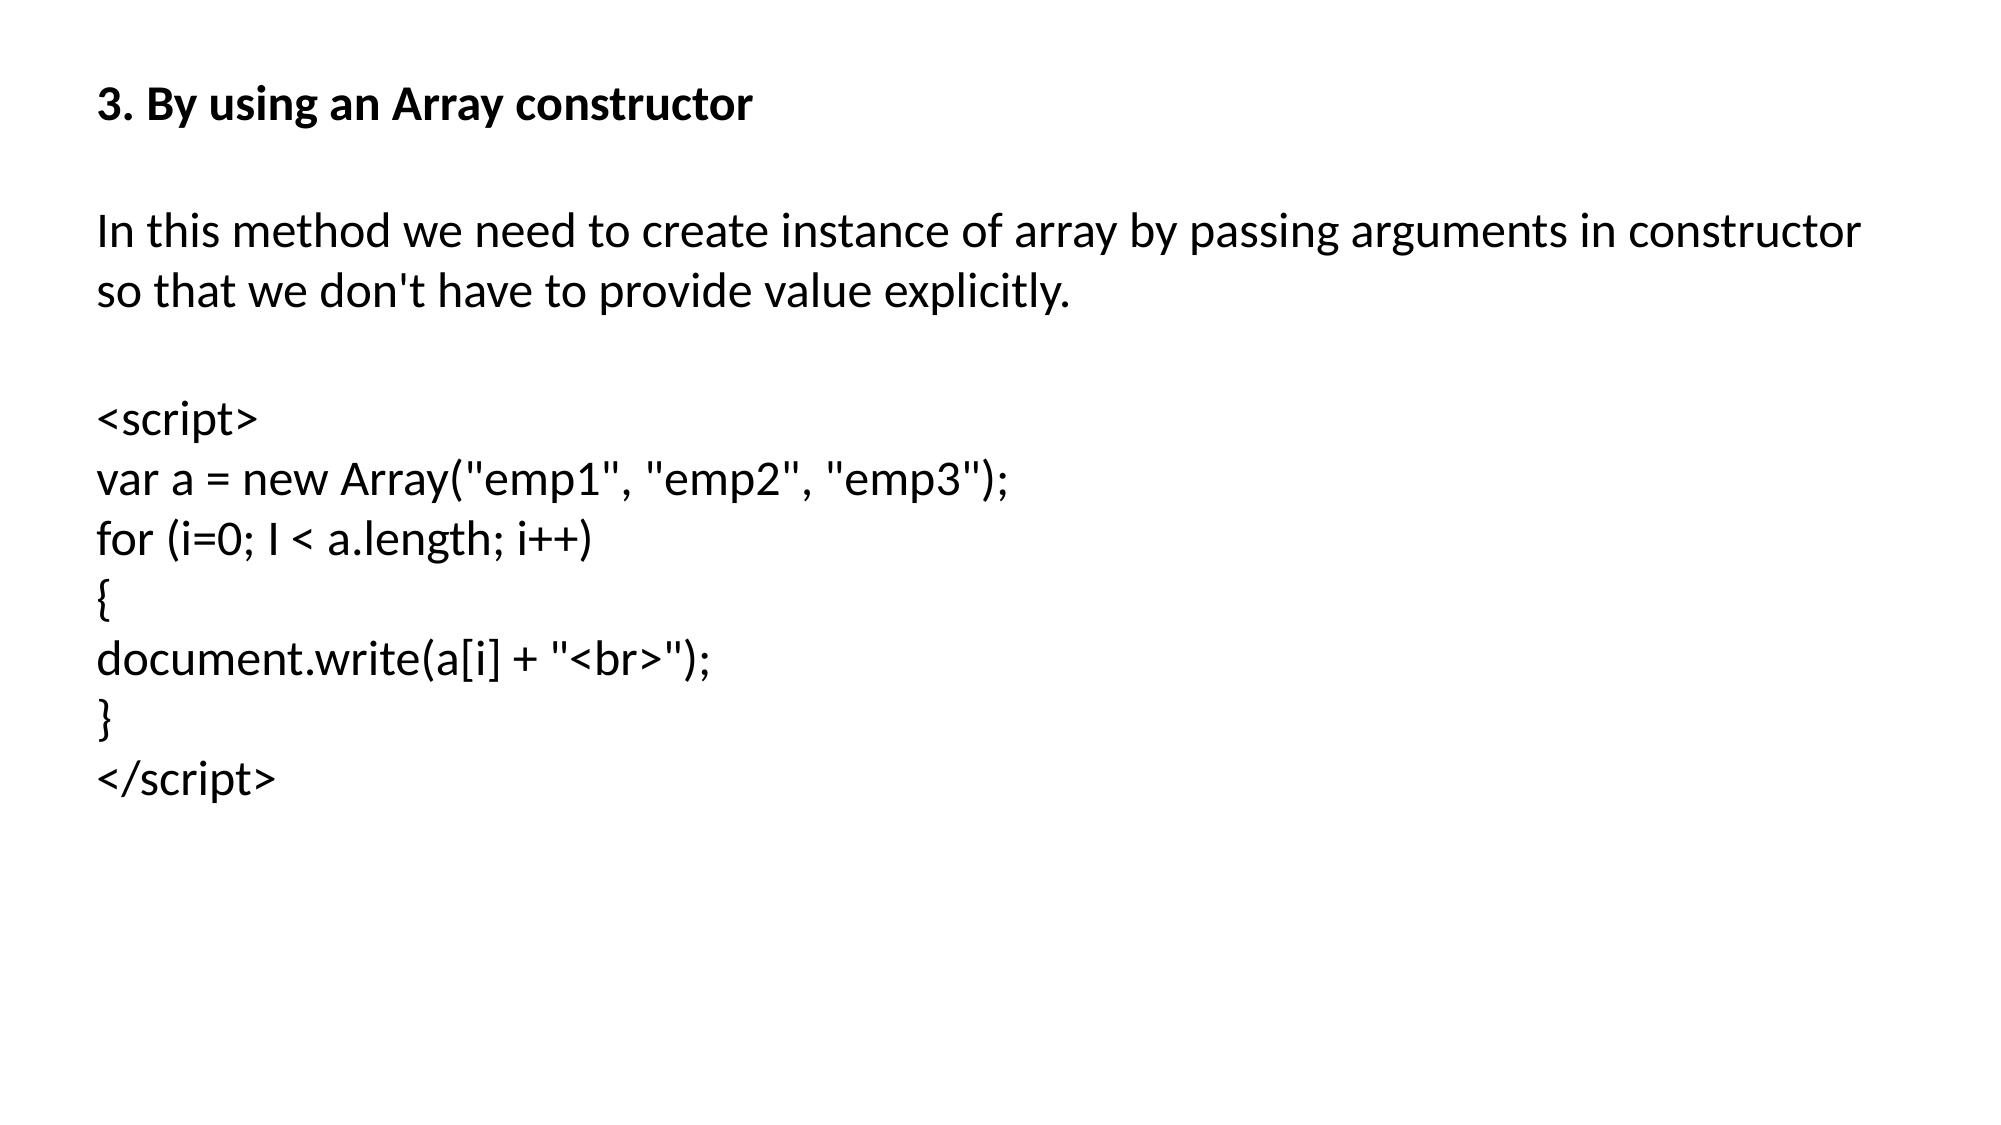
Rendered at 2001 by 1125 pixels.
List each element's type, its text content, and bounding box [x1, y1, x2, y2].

text_box In this method we need to create instance of array by passing arguments in constructor so that we don't have to provide value explicitly. [81, 190, 1919, 325]
text_box <script> var a = new Array("emp1", "emp2", "emp3"); for (i=0; I < a.length; i++) { document.write(a[i] + "<br>"); } </script> [81, 377, 1440, 813]
text_box 3. By using an Array constructor [81, 62, 1082, 138]
